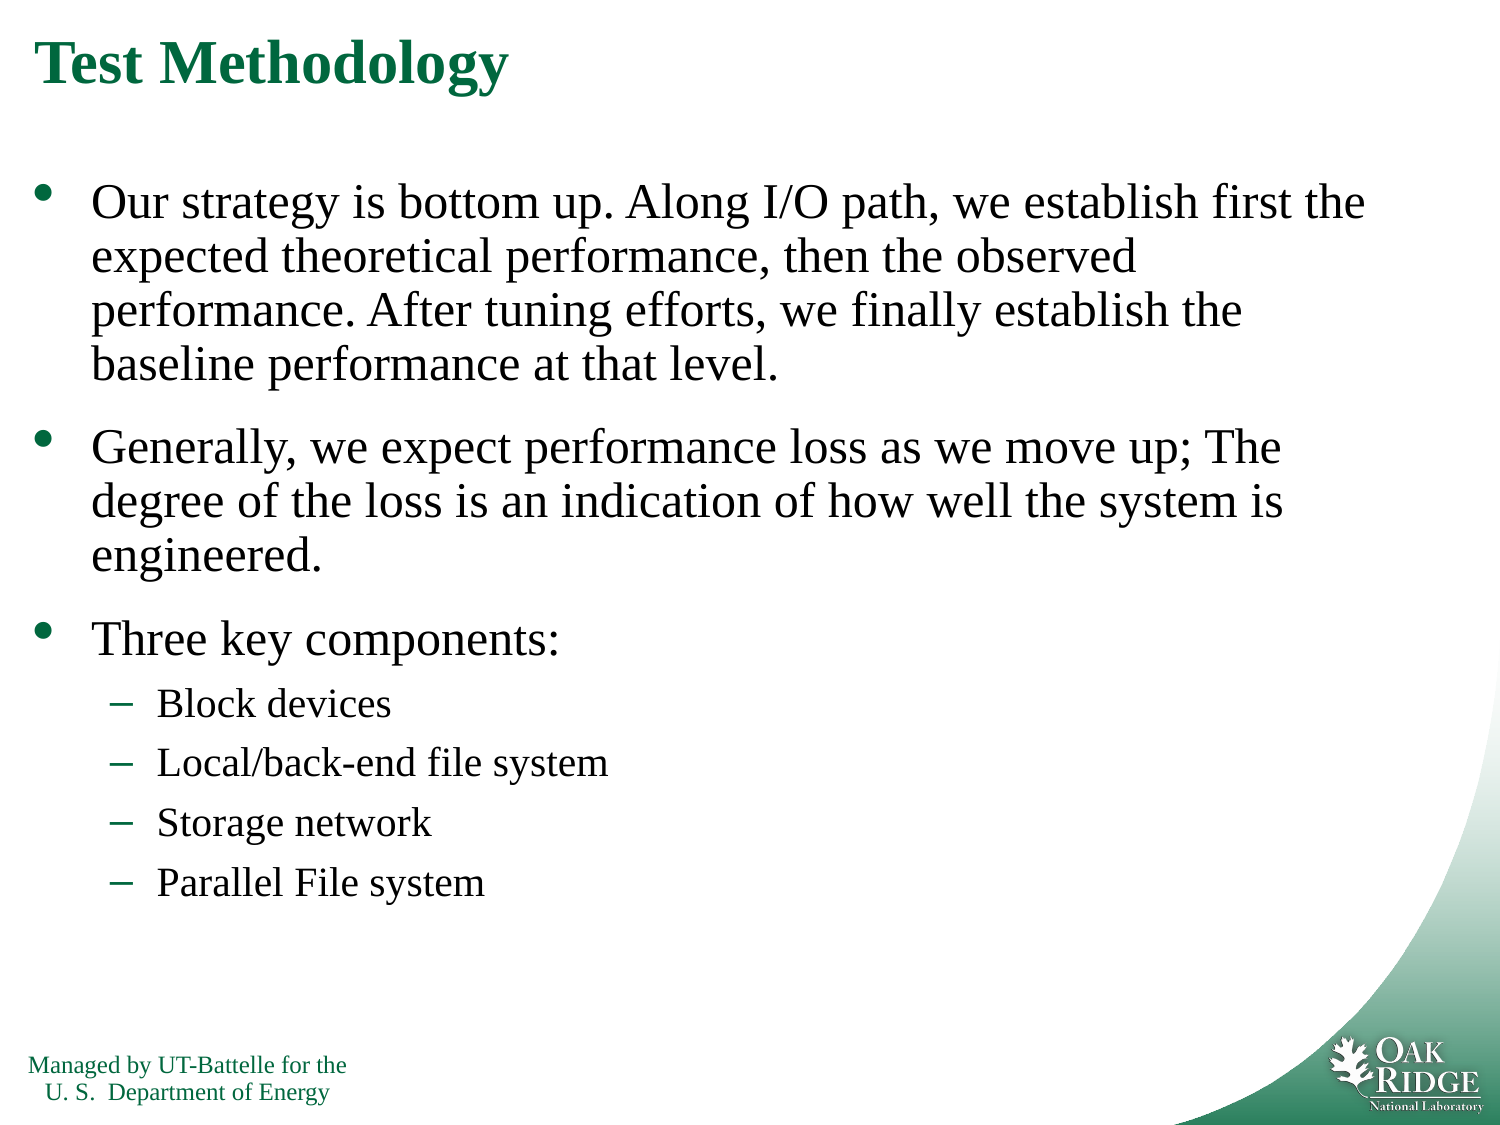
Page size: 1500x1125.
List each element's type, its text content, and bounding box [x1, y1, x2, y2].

list Our strategy is bottom up. Along I/O path, we establish first the expected theoretical performance, then the observed performance. After tuning efforts, we finally establish the baseline performance at that level. Generally, we expect performance loss as we move up; The degree of the loss is an indication of how well the system is engineered. Three key components: Block devices Local/back-end file system Storage network Parallel File system [19, 167, 1424, 967]
title Test Methodology [19, 25, 1460, 109]
picture [1318, 1027, 1495, 1119]
